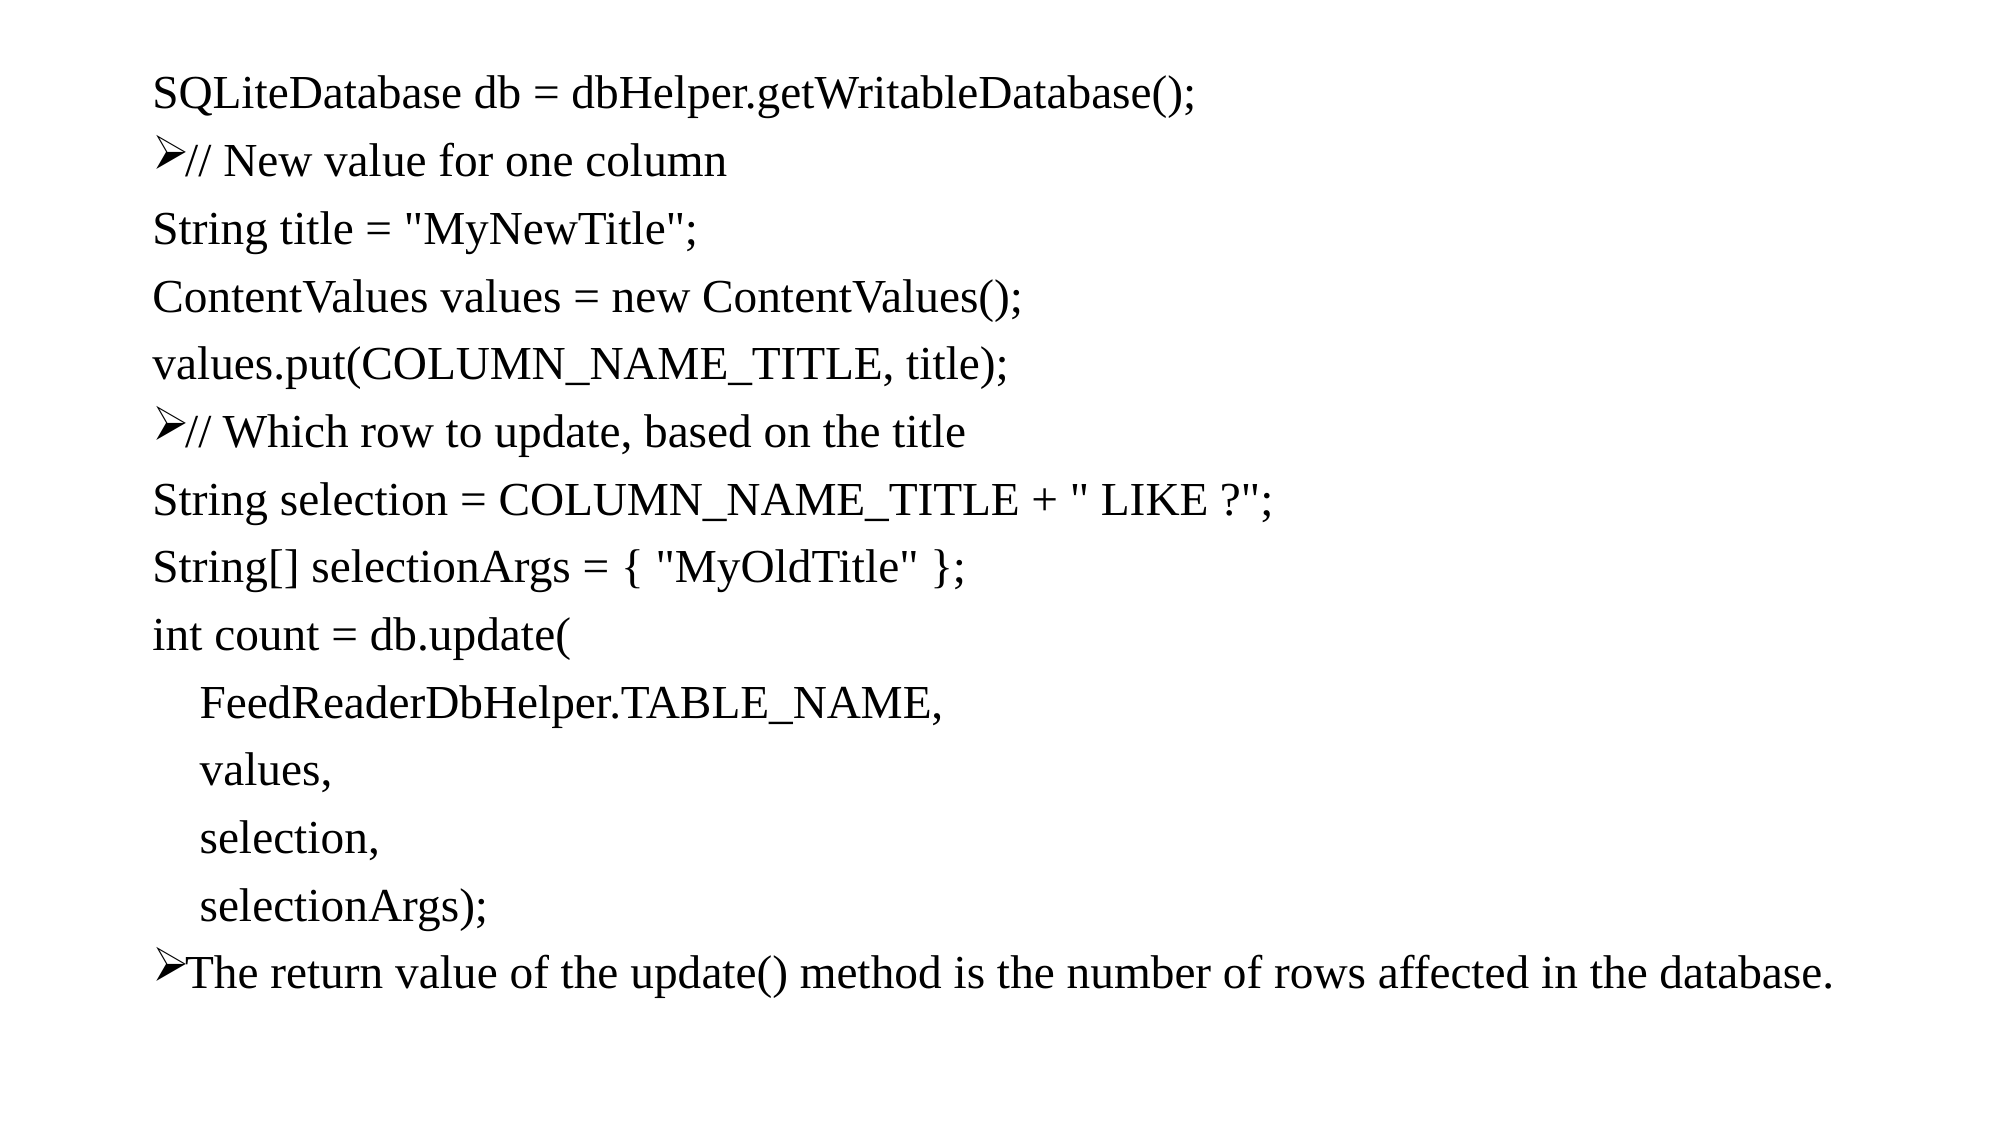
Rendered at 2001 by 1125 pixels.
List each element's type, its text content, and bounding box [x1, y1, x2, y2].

list SQLiteDatabase db = dbHelper.getWritableDatabase(); // New value for one column String title = "MyNewTitle"; ContentValues values = new ContentValues(); values.put(COLUMN_NAME_TITLE, title); // Which row to update, based on the title String selection = COLUMN_NAME_TITLE + " LIKE ?"; String[] selectionArgs = { "MyOldTitle" }; int count = db.update( FeedReaderDbHelper.TABLE_NAME, values, selection, selectionArgs); The return value of the update() method is the number of rows affected in the database. [137, 60, 1863, 1053]
